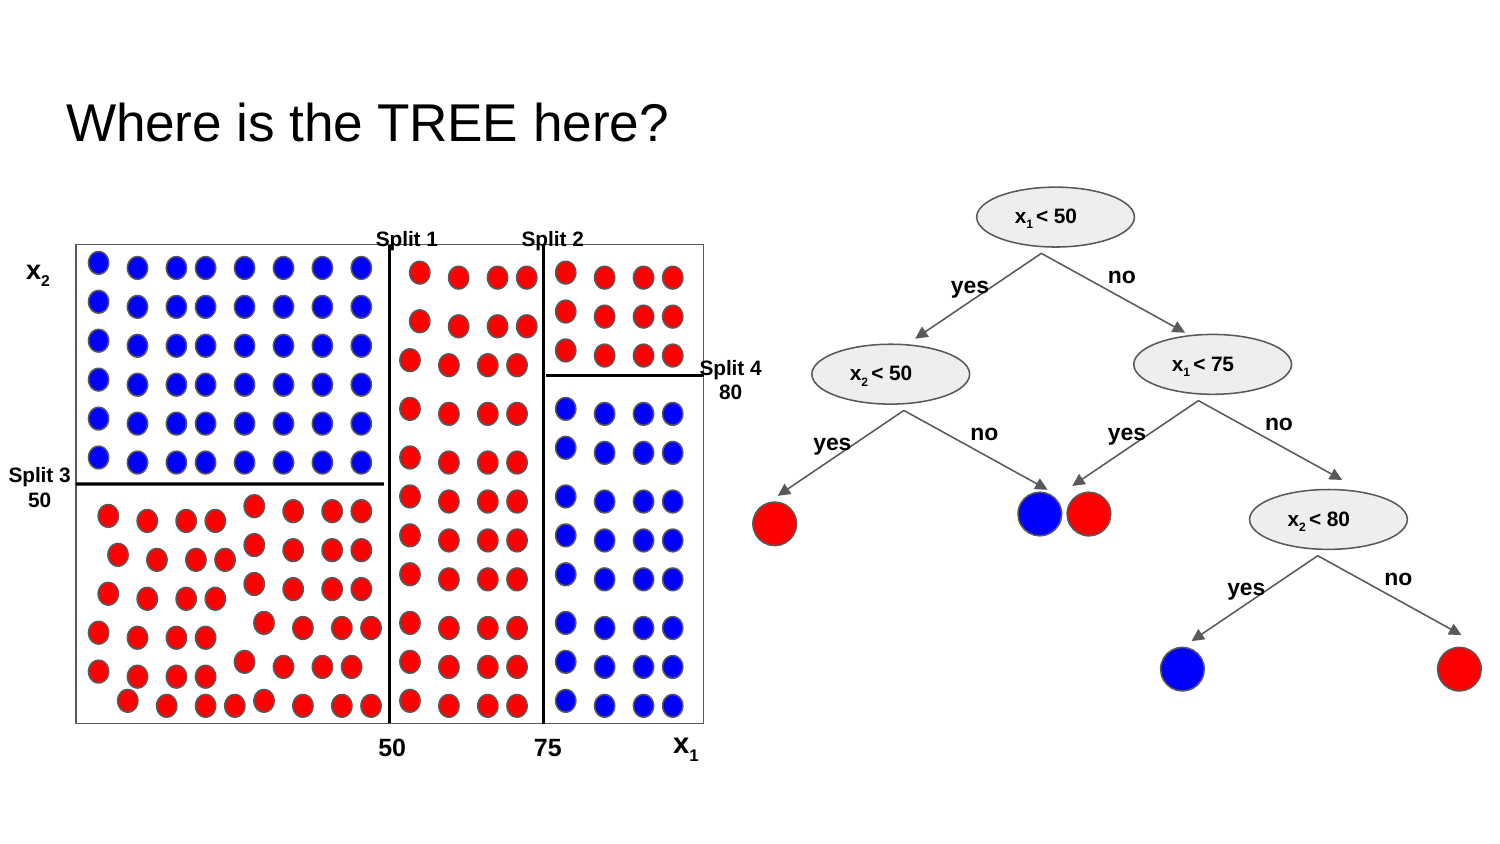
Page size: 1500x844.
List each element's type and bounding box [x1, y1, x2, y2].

title [51, 72, 1449, 167]
text_box [752, 502, 797, 546]
text_box [1191, 548, 1462, 642]
text_box [976, 187, 1135, 248]
text_box [811, 344, 970, 405]
text_box [1071, 393, 1343, 487]
text_box [1249, 489, 1408, 550]
text_box [1437, 647, 1482, 692]
text_box [1133, 334, 1292, 395]
text_box [1160, 647, 1205, 692]
text_box [1067, 492, 1111, 536]
text_box [1017, 492, 1062, 536]
text_box [914, 246, 1186, 339]
text_box [0, 212, 1048, 780]
